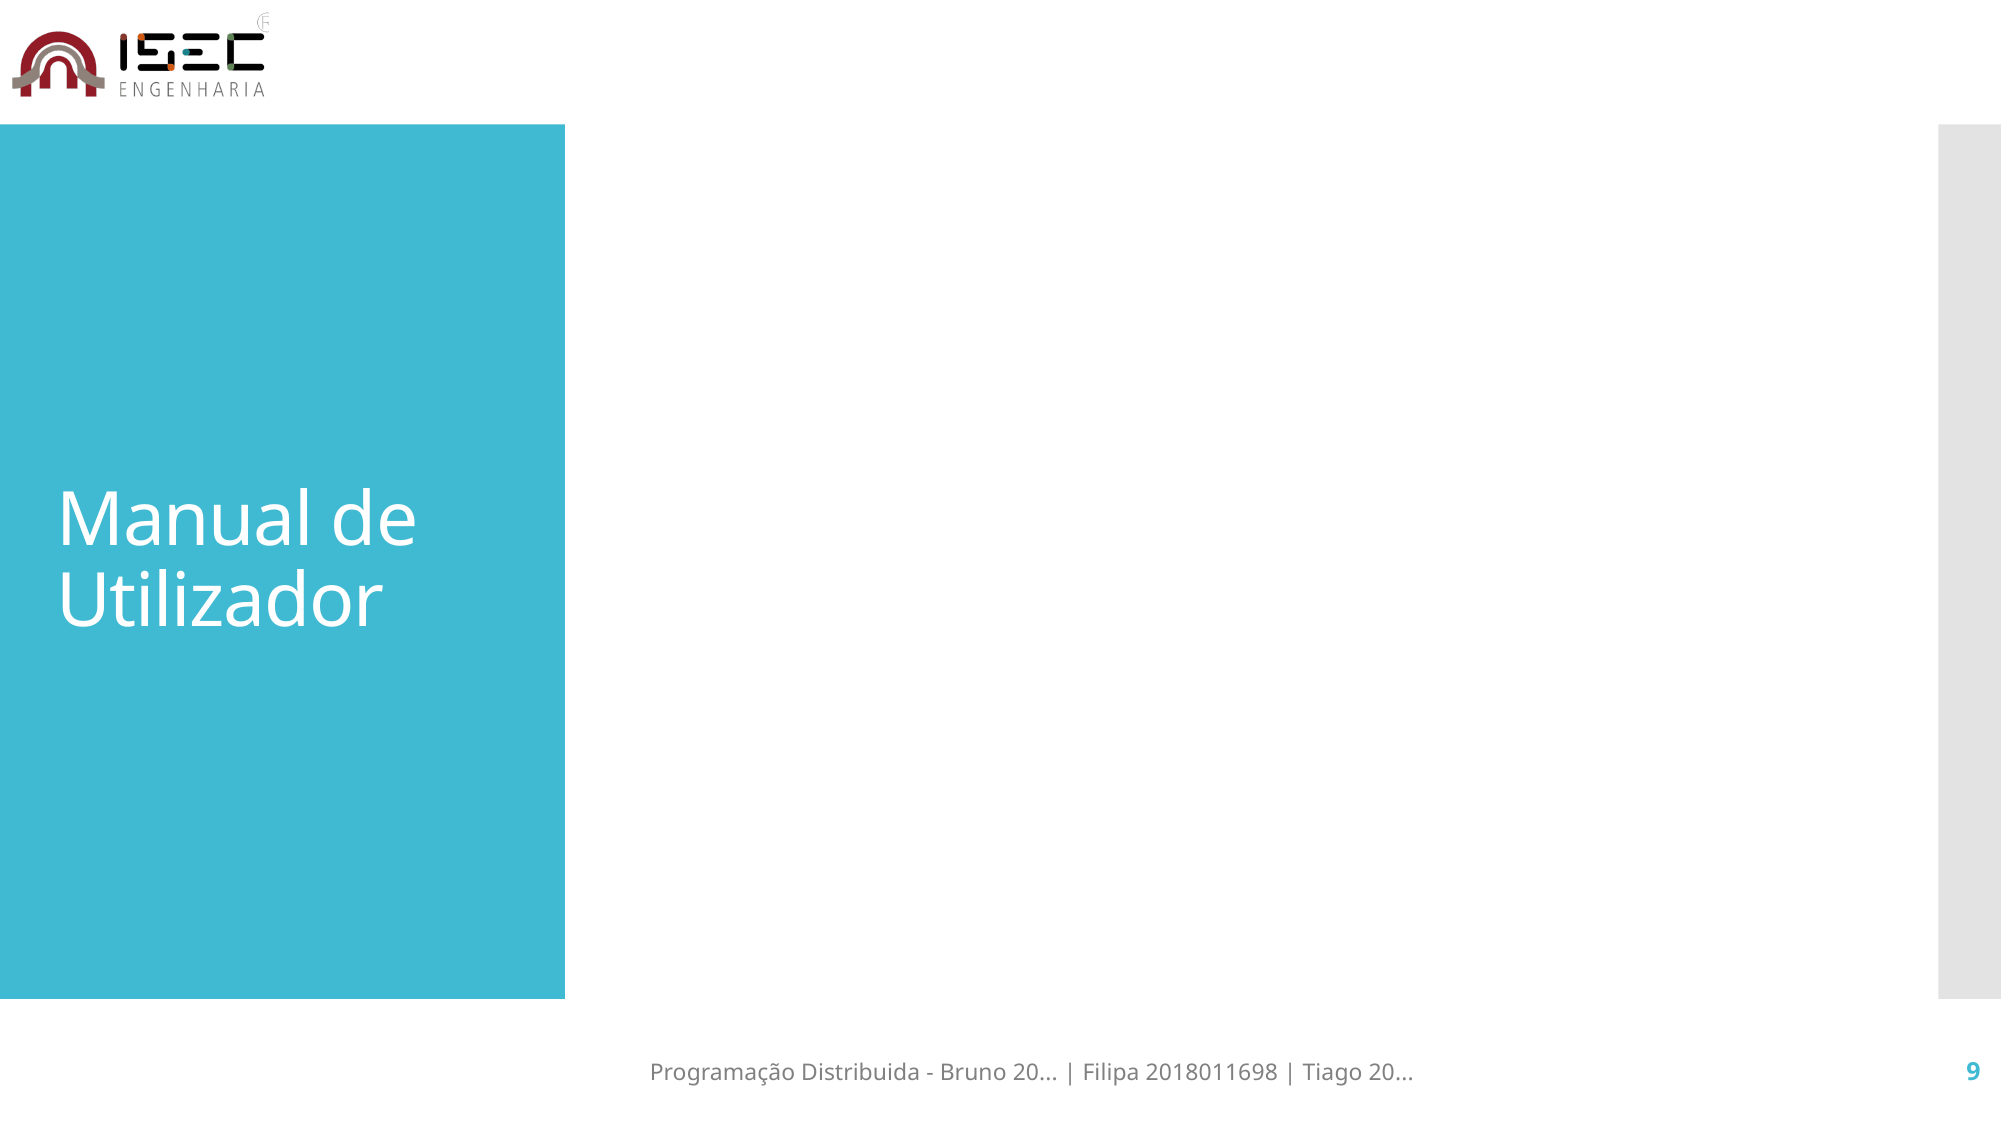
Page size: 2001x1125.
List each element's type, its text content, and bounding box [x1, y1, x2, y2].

title Manual de Utilizador [41, 184, 525, 940]
footer Programação Distribuida - Bruno 20... | Filipa 2018011698 | Tiago 20... [634, 1042, 1605, 1103]
picture [11, 0, 270, 135]
slide_number 9 [1744, 1042, 1996, 1103]
